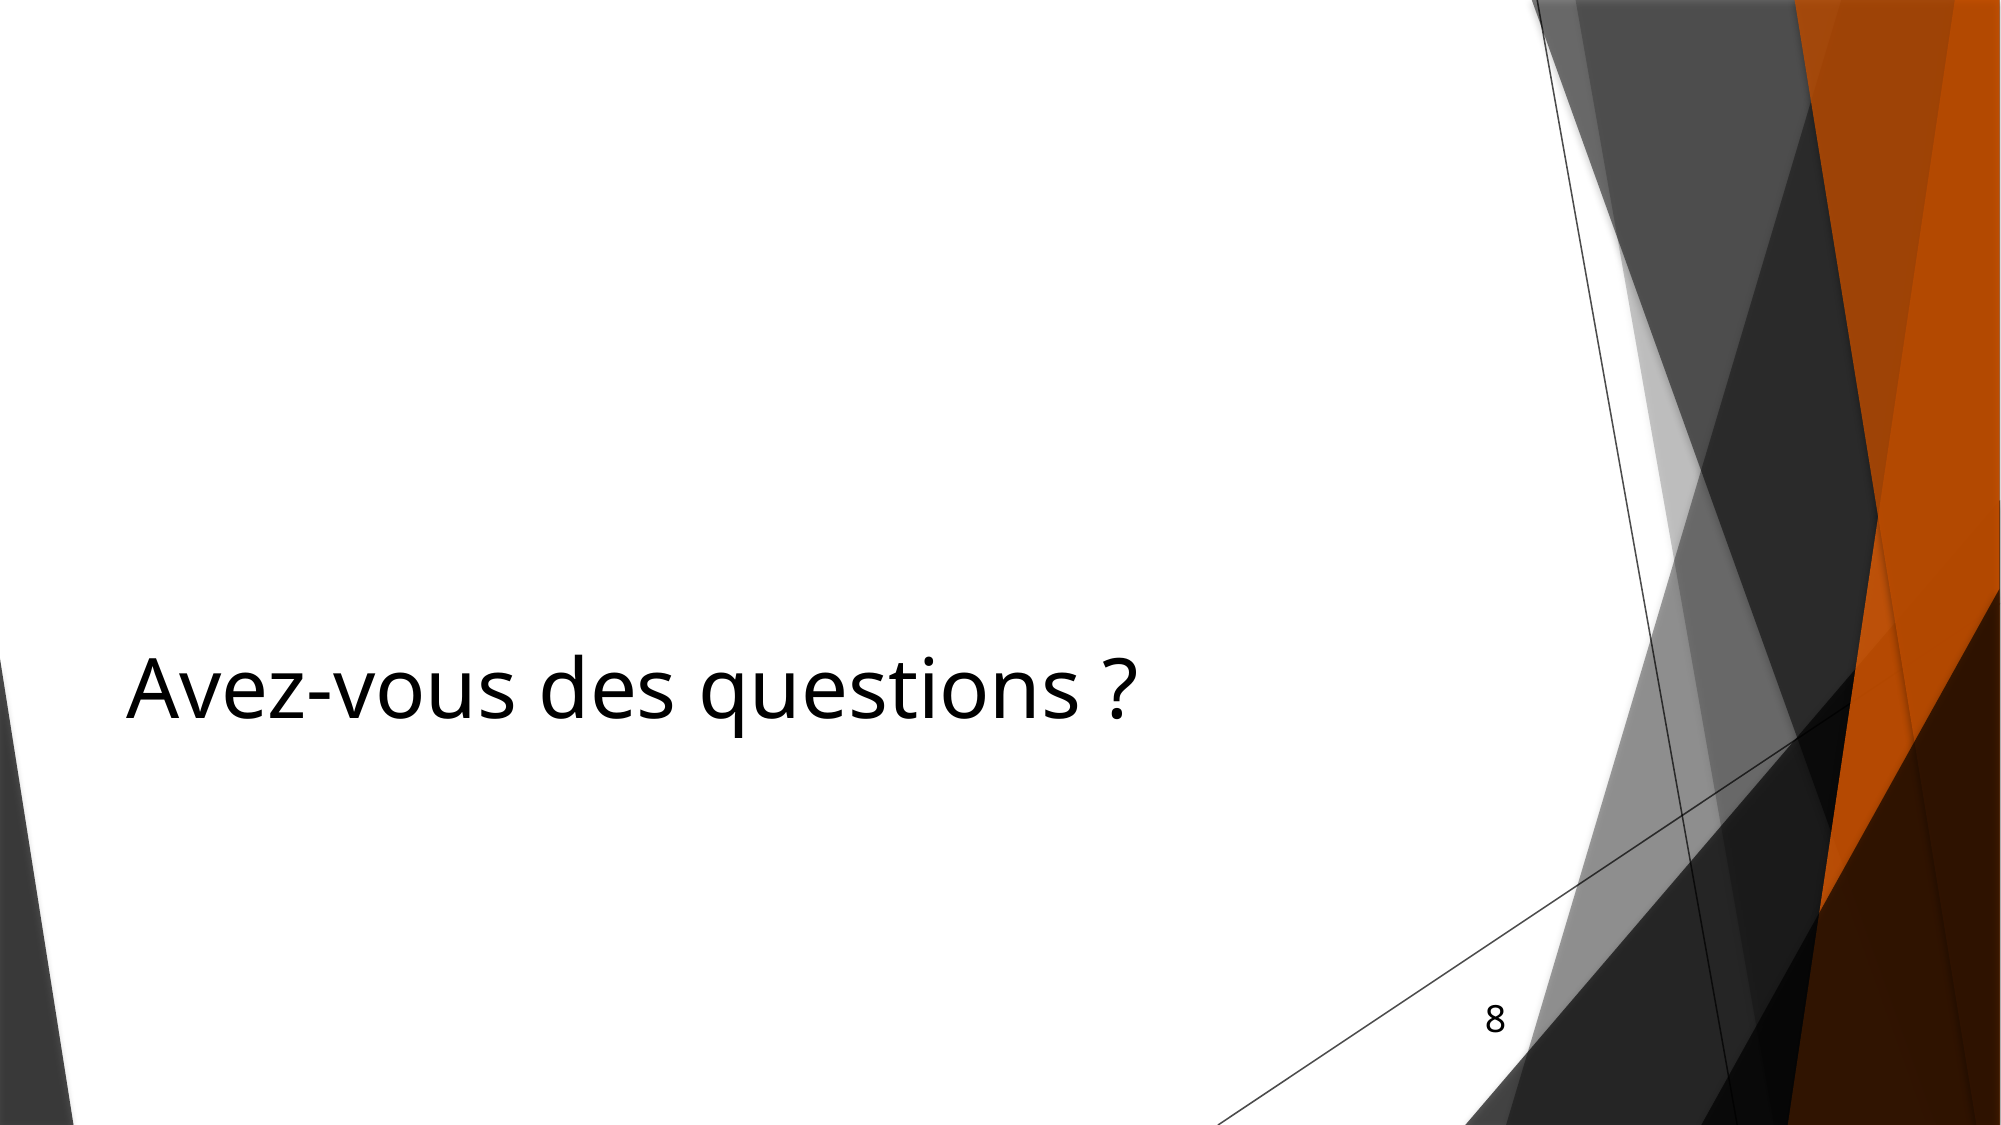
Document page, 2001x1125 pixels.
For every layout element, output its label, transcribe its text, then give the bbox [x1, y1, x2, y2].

title Avez-vous des questions ? [111, 443, 1522, 743]
slide_number 8 [1409, 991, 1522, 1051]
